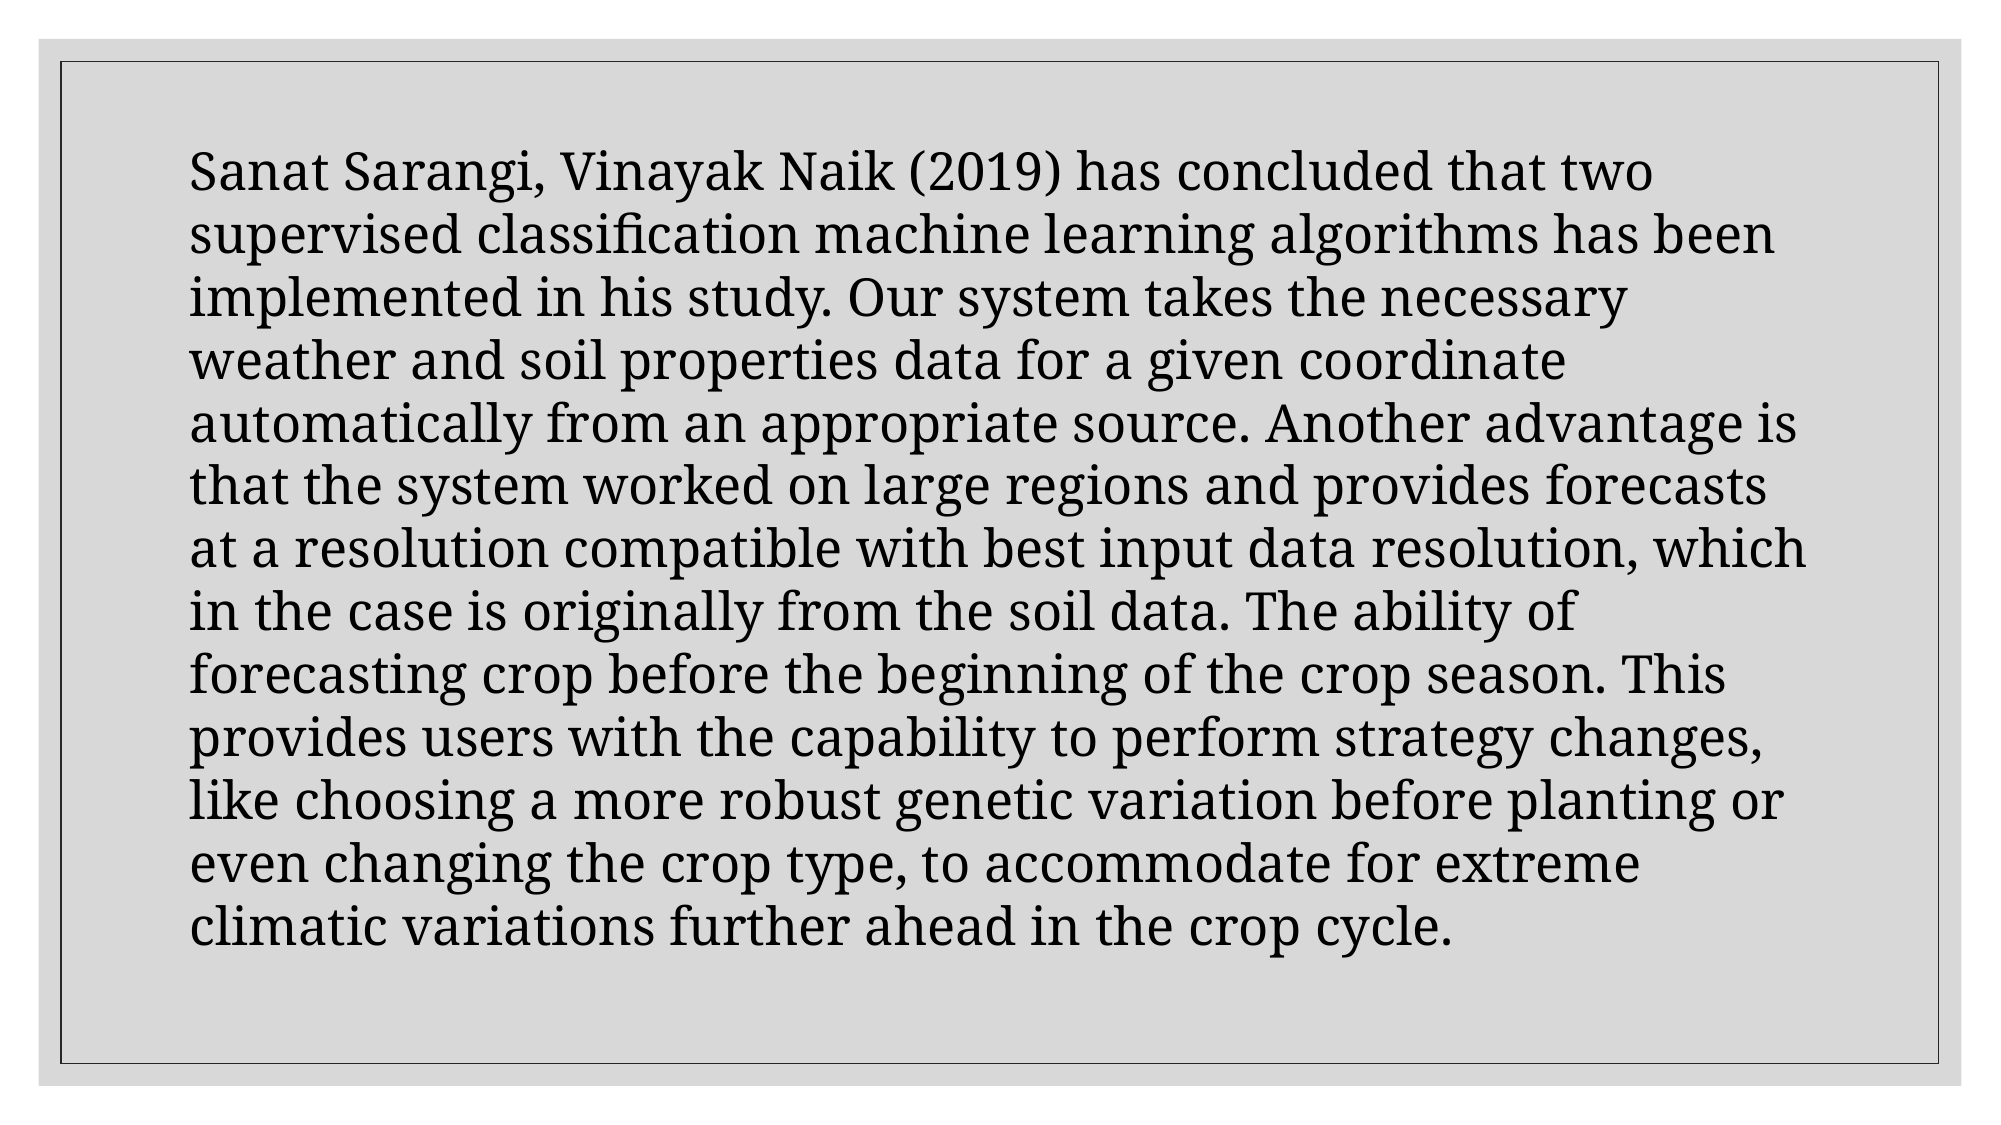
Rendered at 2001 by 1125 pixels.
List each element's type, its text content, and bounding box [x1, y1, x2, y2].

list Sanat Sarangi, Vinayak Naik (2019) has concluded that two supervised classification machine learning algorithms has been implemented in his study. Our system takes the necessary weather and soil properties data for a given coordinate automatically from an appropriate source. Another advantage is that the system worked on large regions and provides forecasts at a resolution compatible with best input data resolution, which in the case is originally from the soil data. The ability of forecasting crop before the beginning of the crop season. This provides users with the capability to perform strategy changes, like choosing a more robust genetic variation before planting or even changing the crop type, to accommodate for extreme climatic variations further ahead in the crop cycle. [174, 131, 1825, 977]
